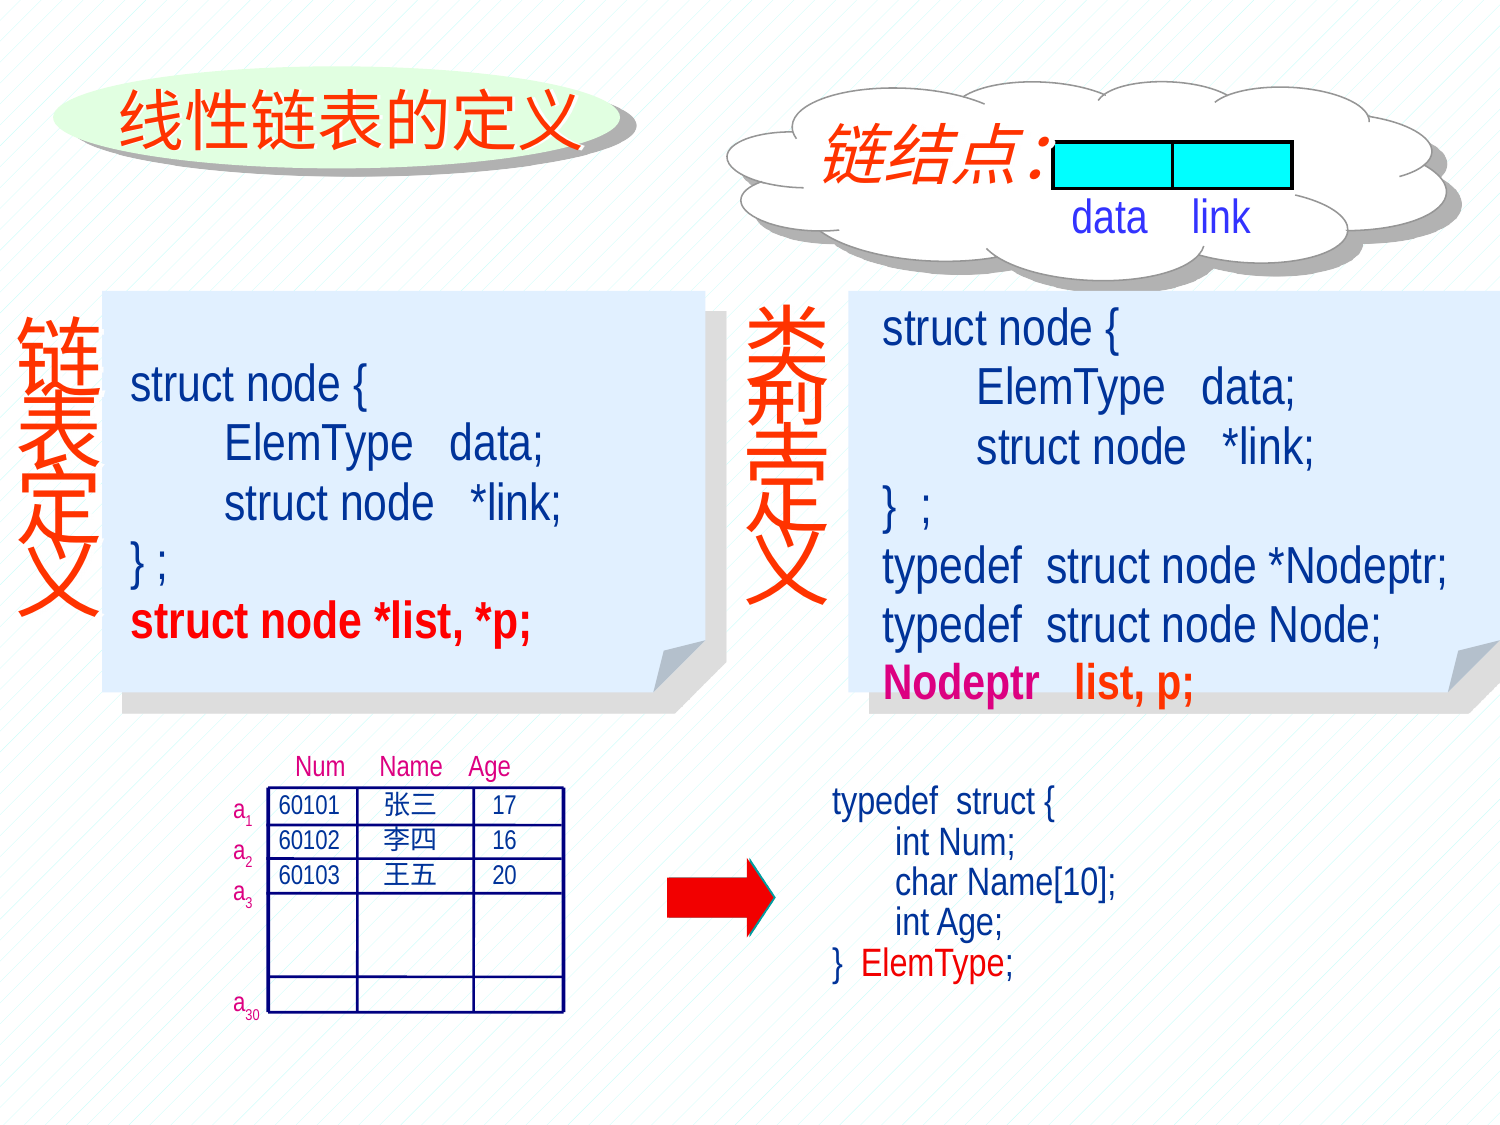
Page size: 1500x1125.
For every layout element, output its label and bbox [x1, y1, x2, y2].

text_box [666, 774, 1329, 993]
text_box [218, 739, 634, 1014]
text_box [0, 290, 706, 693]
text_box [737, 290, 1500, 724]
text_box [52, 66, 621, 232]
text_box [726, 77, 1448, 281]
